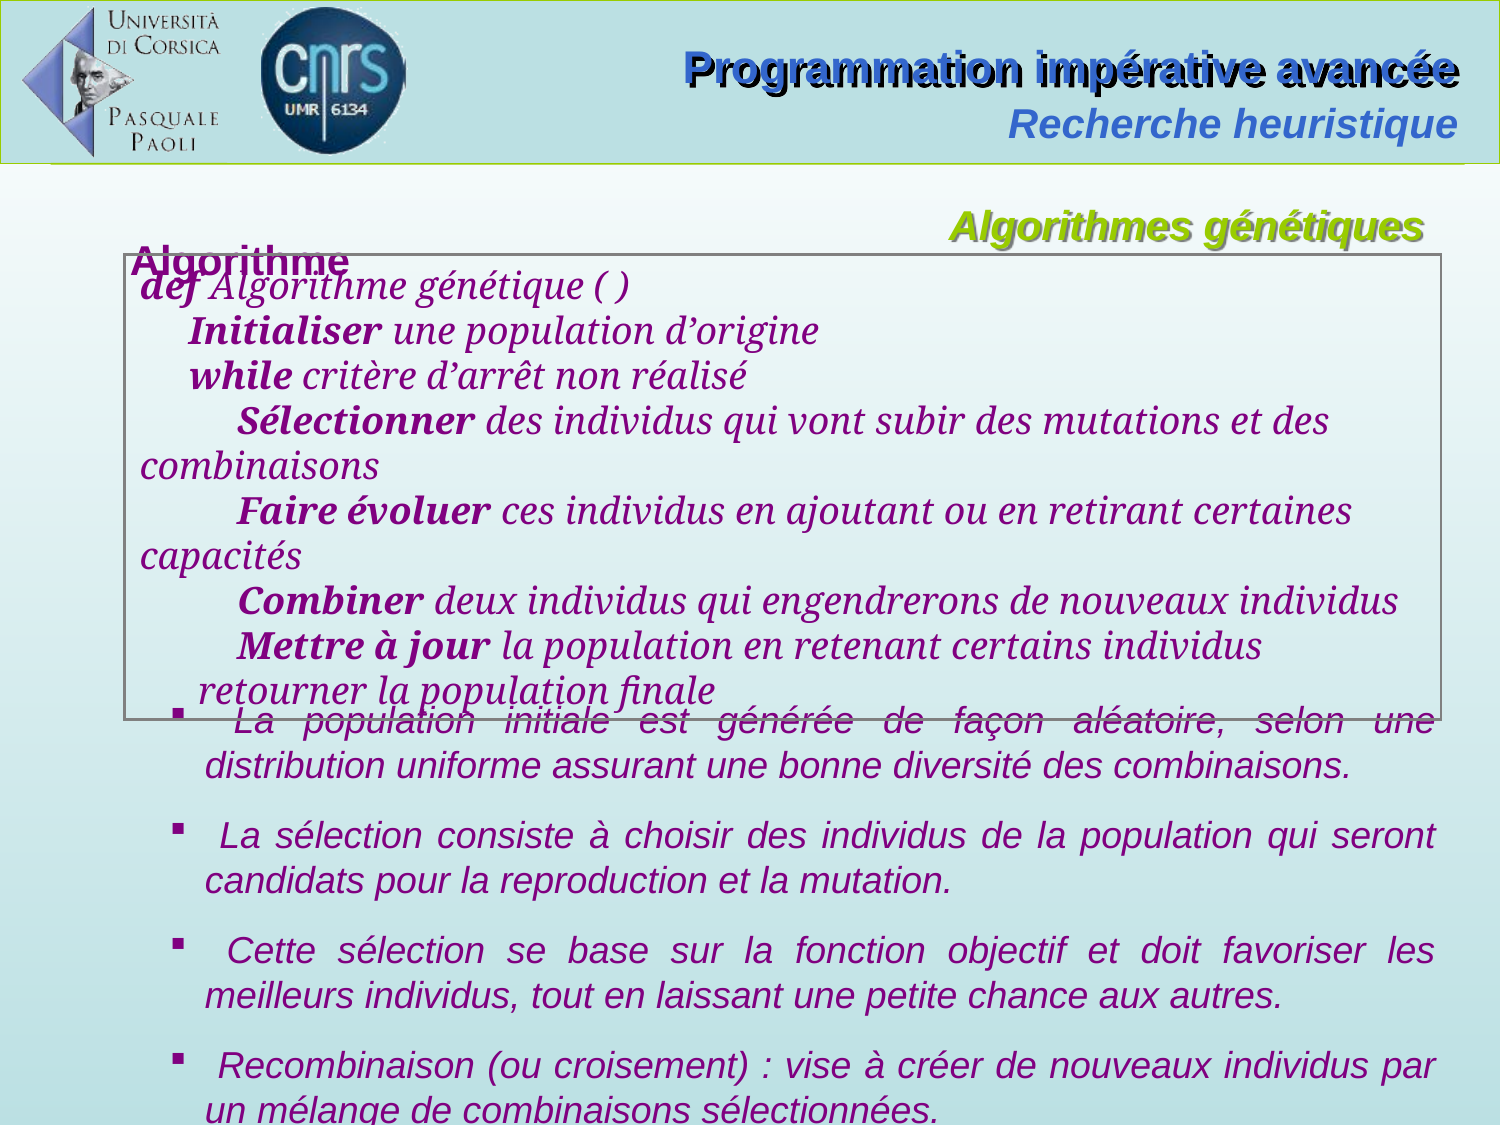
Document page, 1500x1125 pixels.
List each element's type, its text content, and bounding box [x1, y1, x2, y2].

picture [261, 7, 408, 157]
picture [21, 5, 221, 159]
text_box Programmation impérative avancée [667, 29, 1472, 100]
text_box Recherche heuristique [993, 89, 1473, 155]
text_box [0, 0, 1500, 164]
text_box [50, 163, 1465, 1125]
